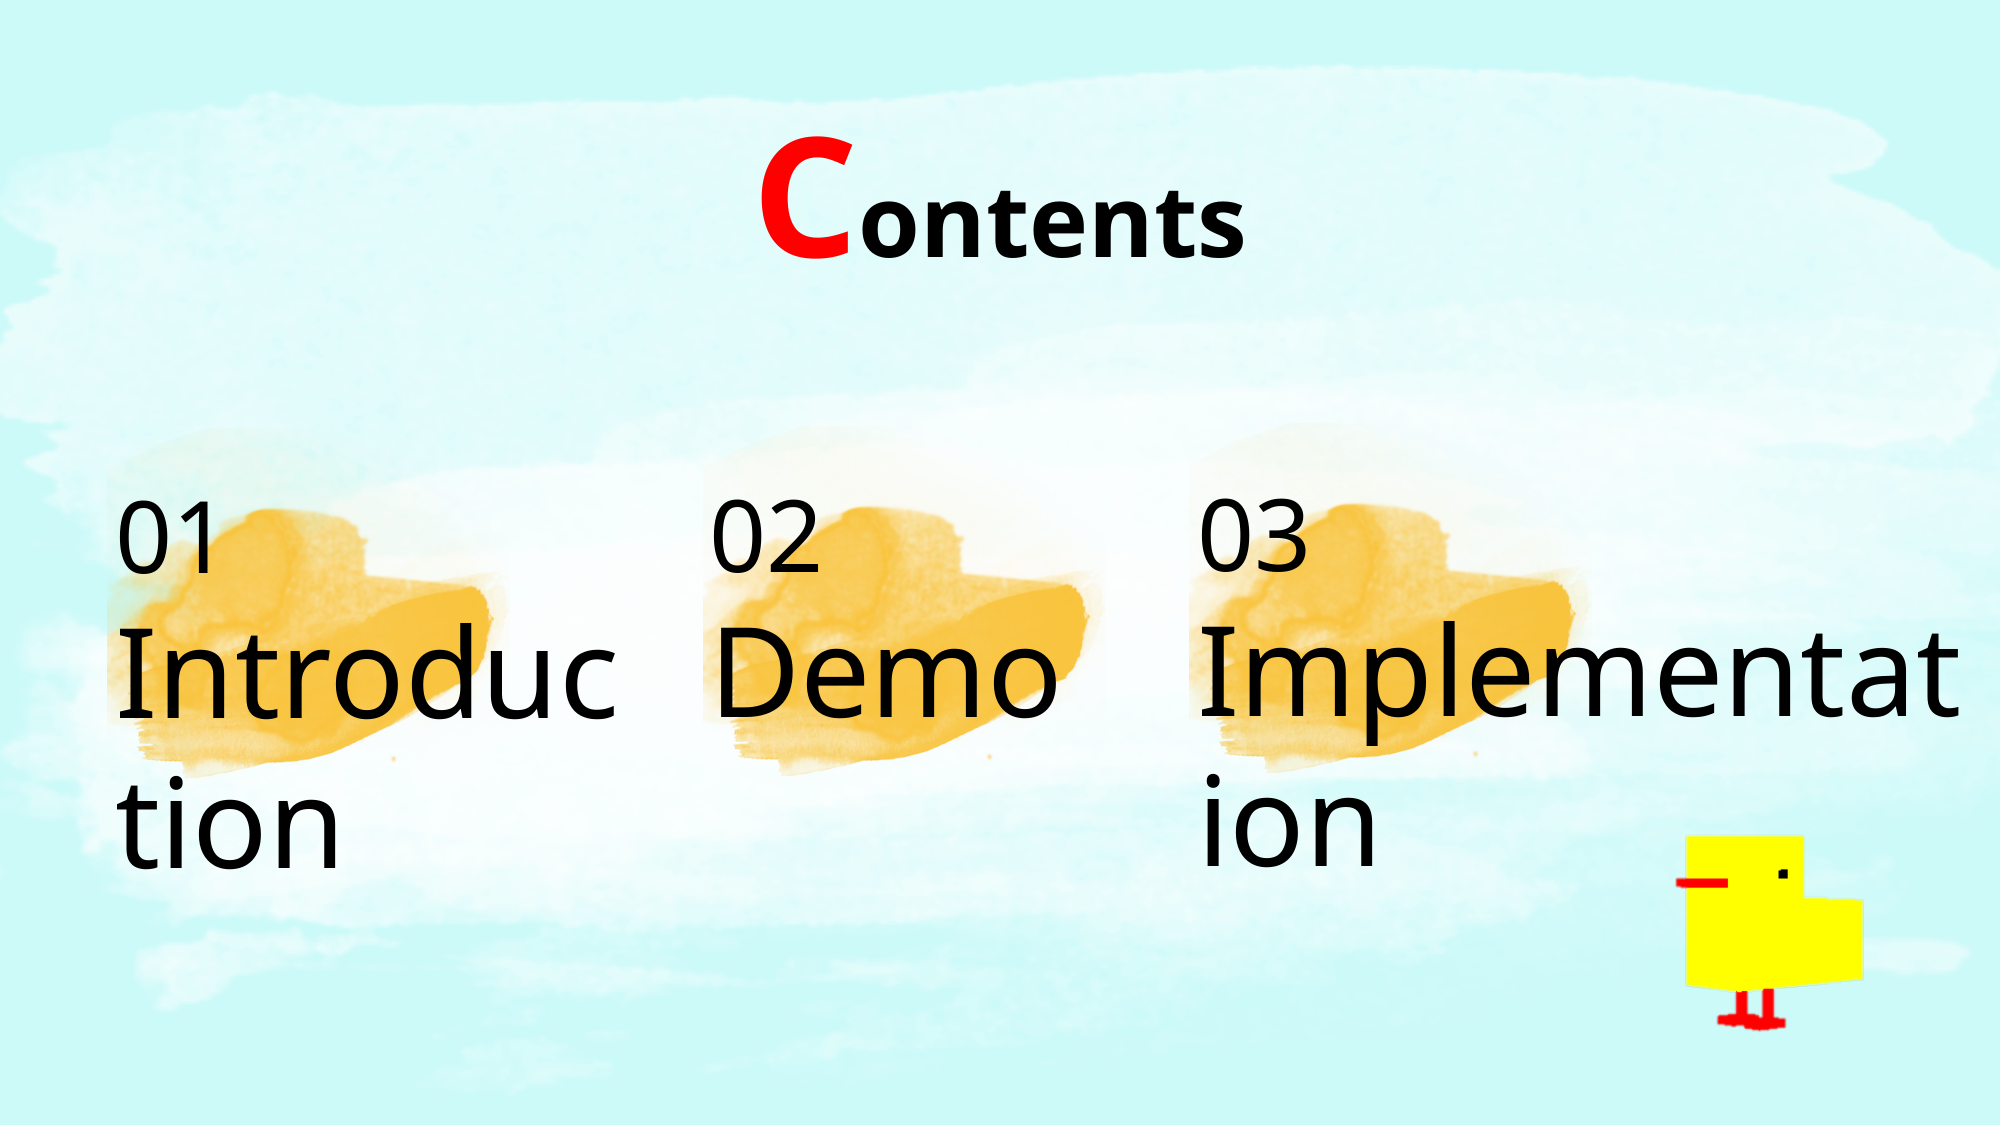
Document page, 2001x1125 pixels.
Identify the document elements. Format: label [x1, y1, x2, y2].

picture [0, 0, 2000, 1125]
text_box [100, 406, 1990, 814]
